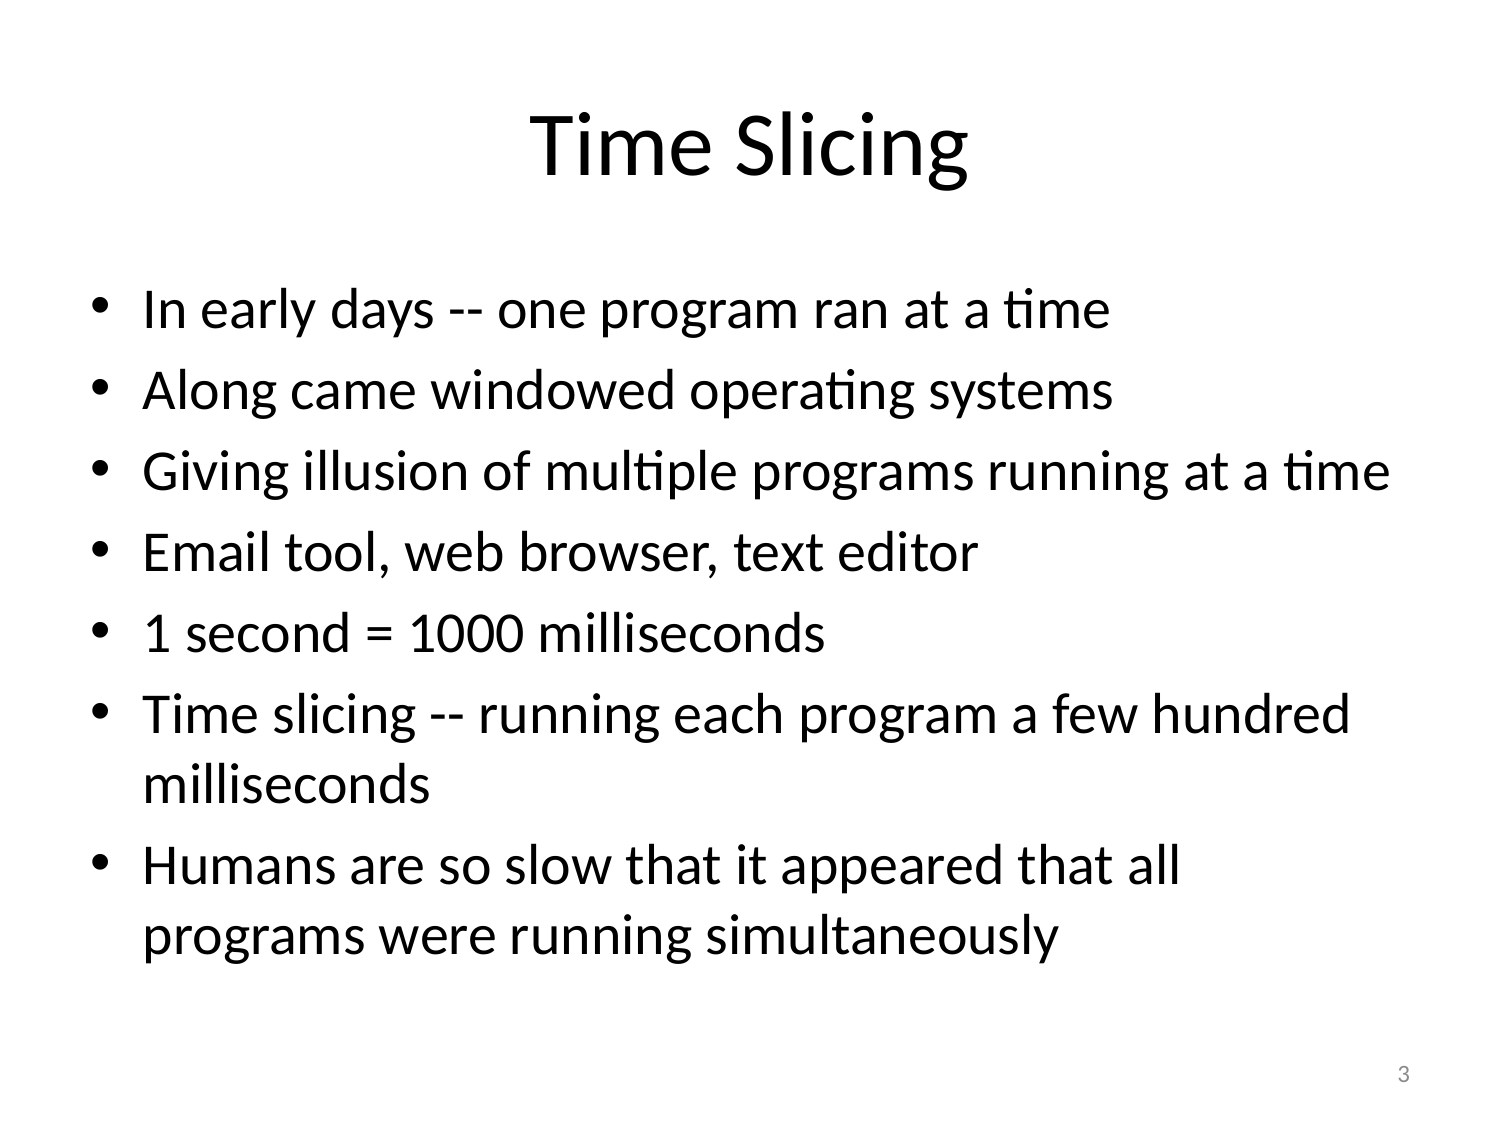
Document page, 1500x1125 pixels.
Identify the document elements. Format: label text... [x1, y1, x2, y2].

title Time Slicing [75, 45, 1425, 233]
list In early days -- one program ran at a time Along came windowed operating systems Giving illusion of multiple programs running at a time Email tool, web browser, text editor 1 second = 1000 milliseconds Time slicing -- running each program a few hundred milliseconds Humans are so slow that it appeared that all programs were running simultaneously [75, 262, 1425, 1005]
slide_number 3 [1074, 1042, 1425, 1103]
